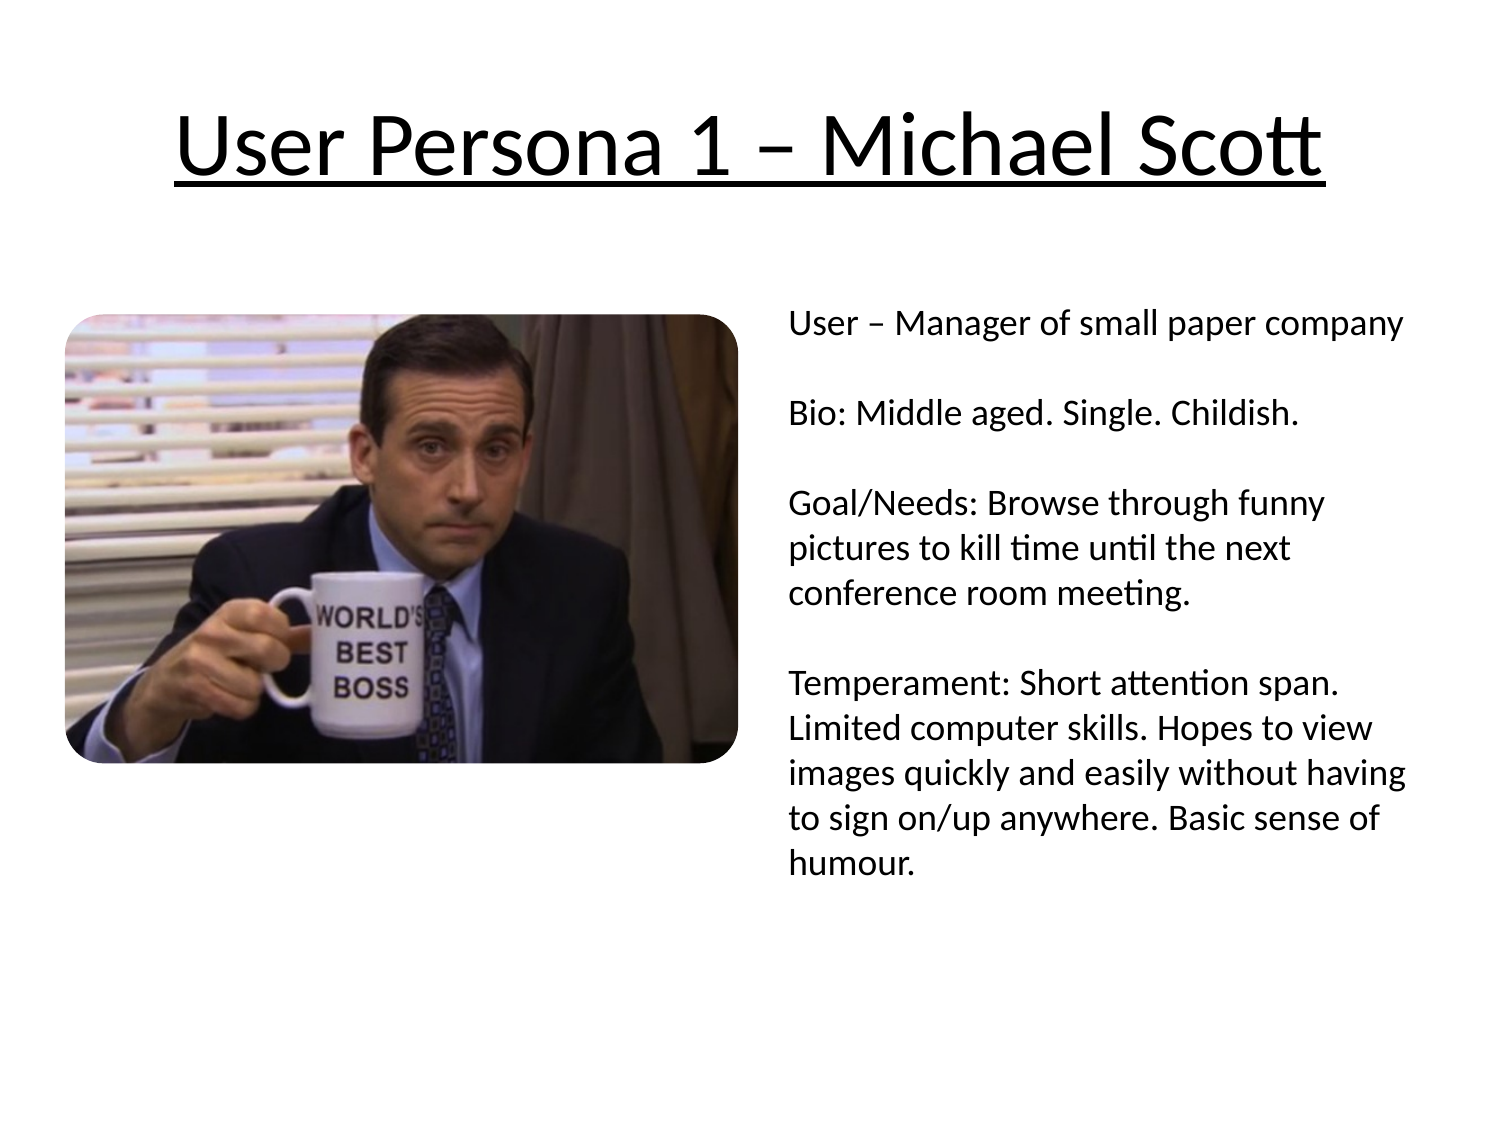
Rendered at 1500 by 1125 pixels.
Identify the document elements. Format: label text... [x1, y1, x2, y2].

picture [64, 314, 739, 764]
title User Persona 1 – Michael Scott [75, 45, 1425, 233]
text_box User – Manager of small paper company Bio: Middle aged. Single. Childish. Goal/Needs: Browse through funny pictures to kill time until the next conference room meeting. Temperament: Short attention span. Limited computer skills. Hopes to view images quickly and easily without having to sign on/up anywhere. Basic sense of humour. [773, 290, 1436, 936]
